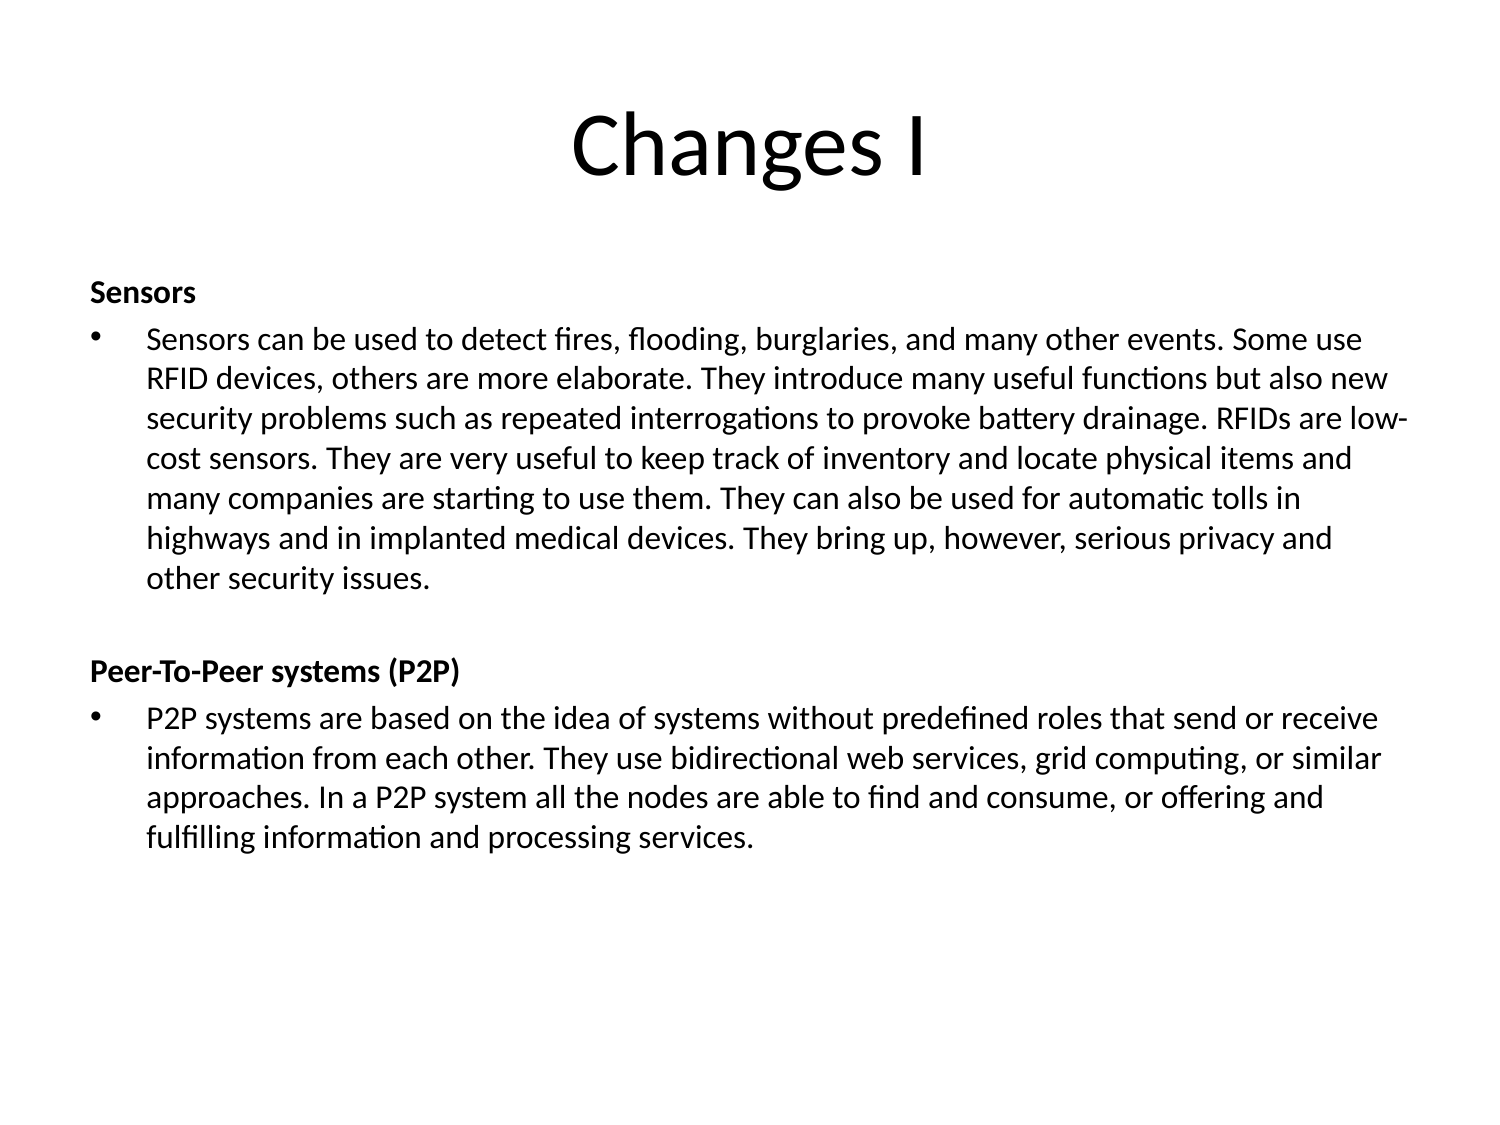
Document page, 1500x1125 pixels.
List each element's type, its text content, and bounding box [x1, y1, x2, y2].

title Changes I [75, 45, 1425, 233]
list Sensors Sensors can be used to detect fires, flooding, burglaries, and many other events. Some use RFID devices, others are more elaborate. They introduce many useful functions but also new security problems such as repeated interrogations to provoke battery drainage. RFIDs are low-cost sensors. They are very useful to keep track of inventory and locate physical items and many companies are starting to use them. They can also be used for automatic tolls in highways and in implanted medical devices. They bring up, however, serious privacy and other security issues. Peer-To-Peer systems (P2P) P2P systems are based on the idea of systems without predefined roles that send or receive information from each other. They use bidirectional web services, grid computing, or similar approaches. In a P2P system all the nodes are able to find and consume, or offering and fulfilling information and processing services. [75, 262, 1425, 1005]
